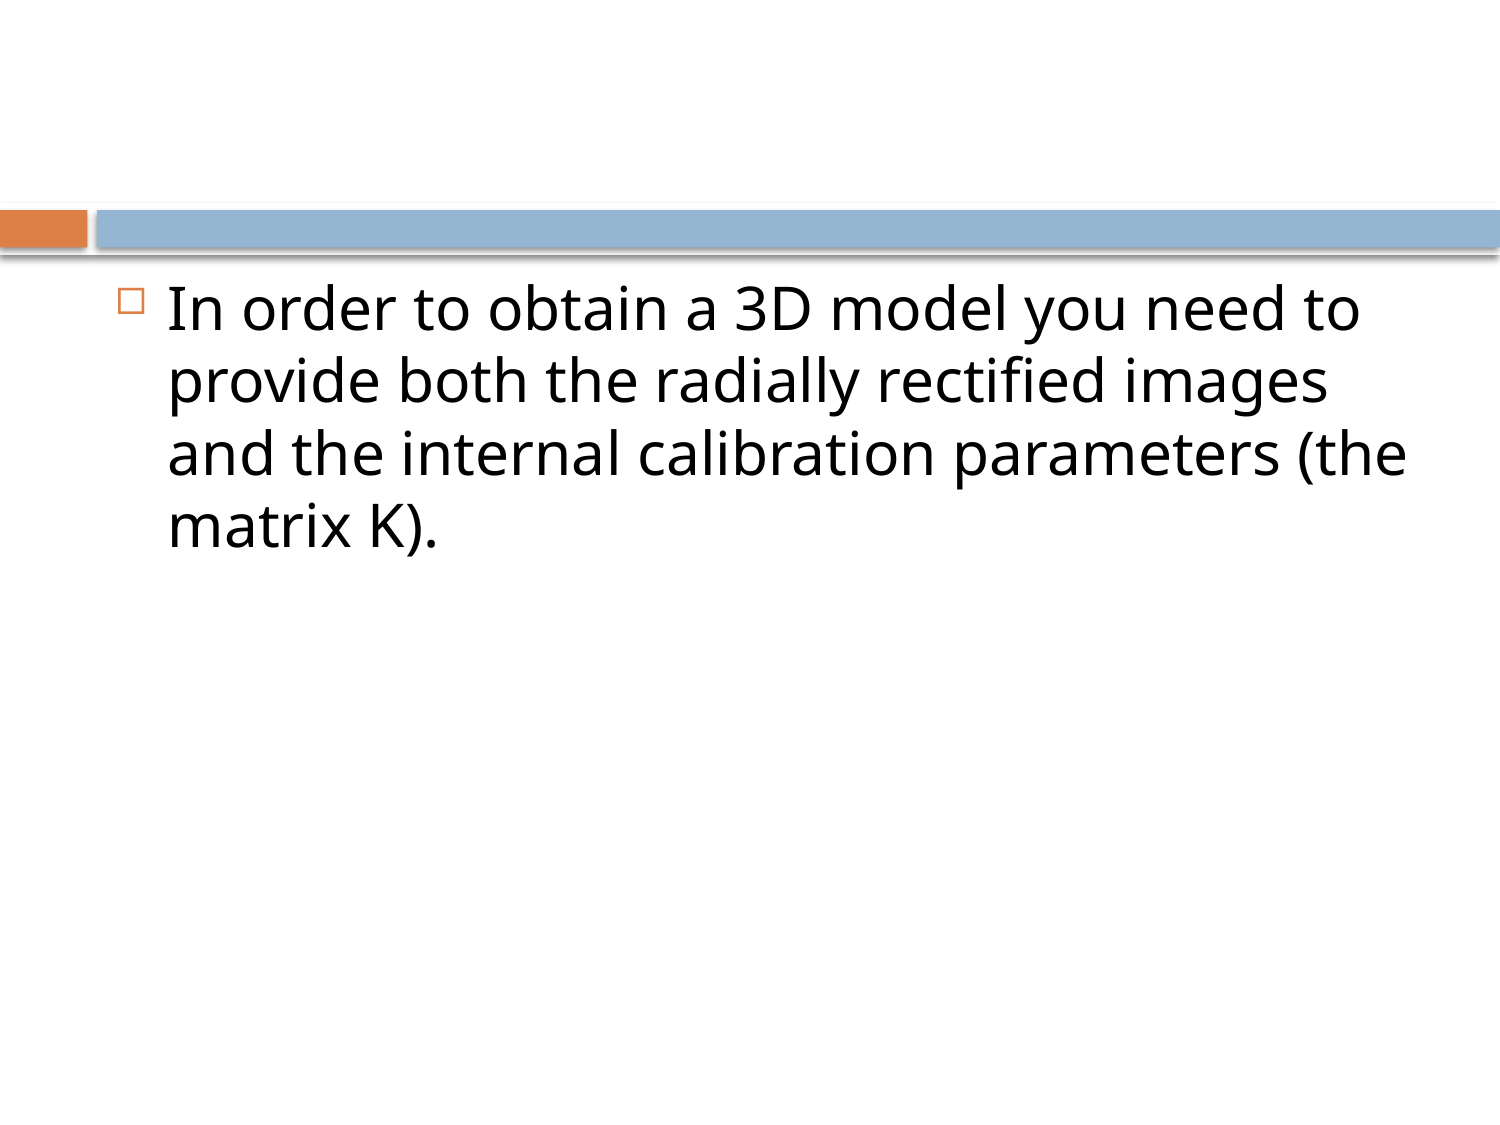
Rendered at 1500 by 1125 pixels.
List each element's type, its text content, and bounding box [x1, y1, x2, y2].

list In order to obtain a 3D model you need to provide both the radially rectified images and the internal calibration parameters (the matrix K). [100, 262, 1438, 1000]
